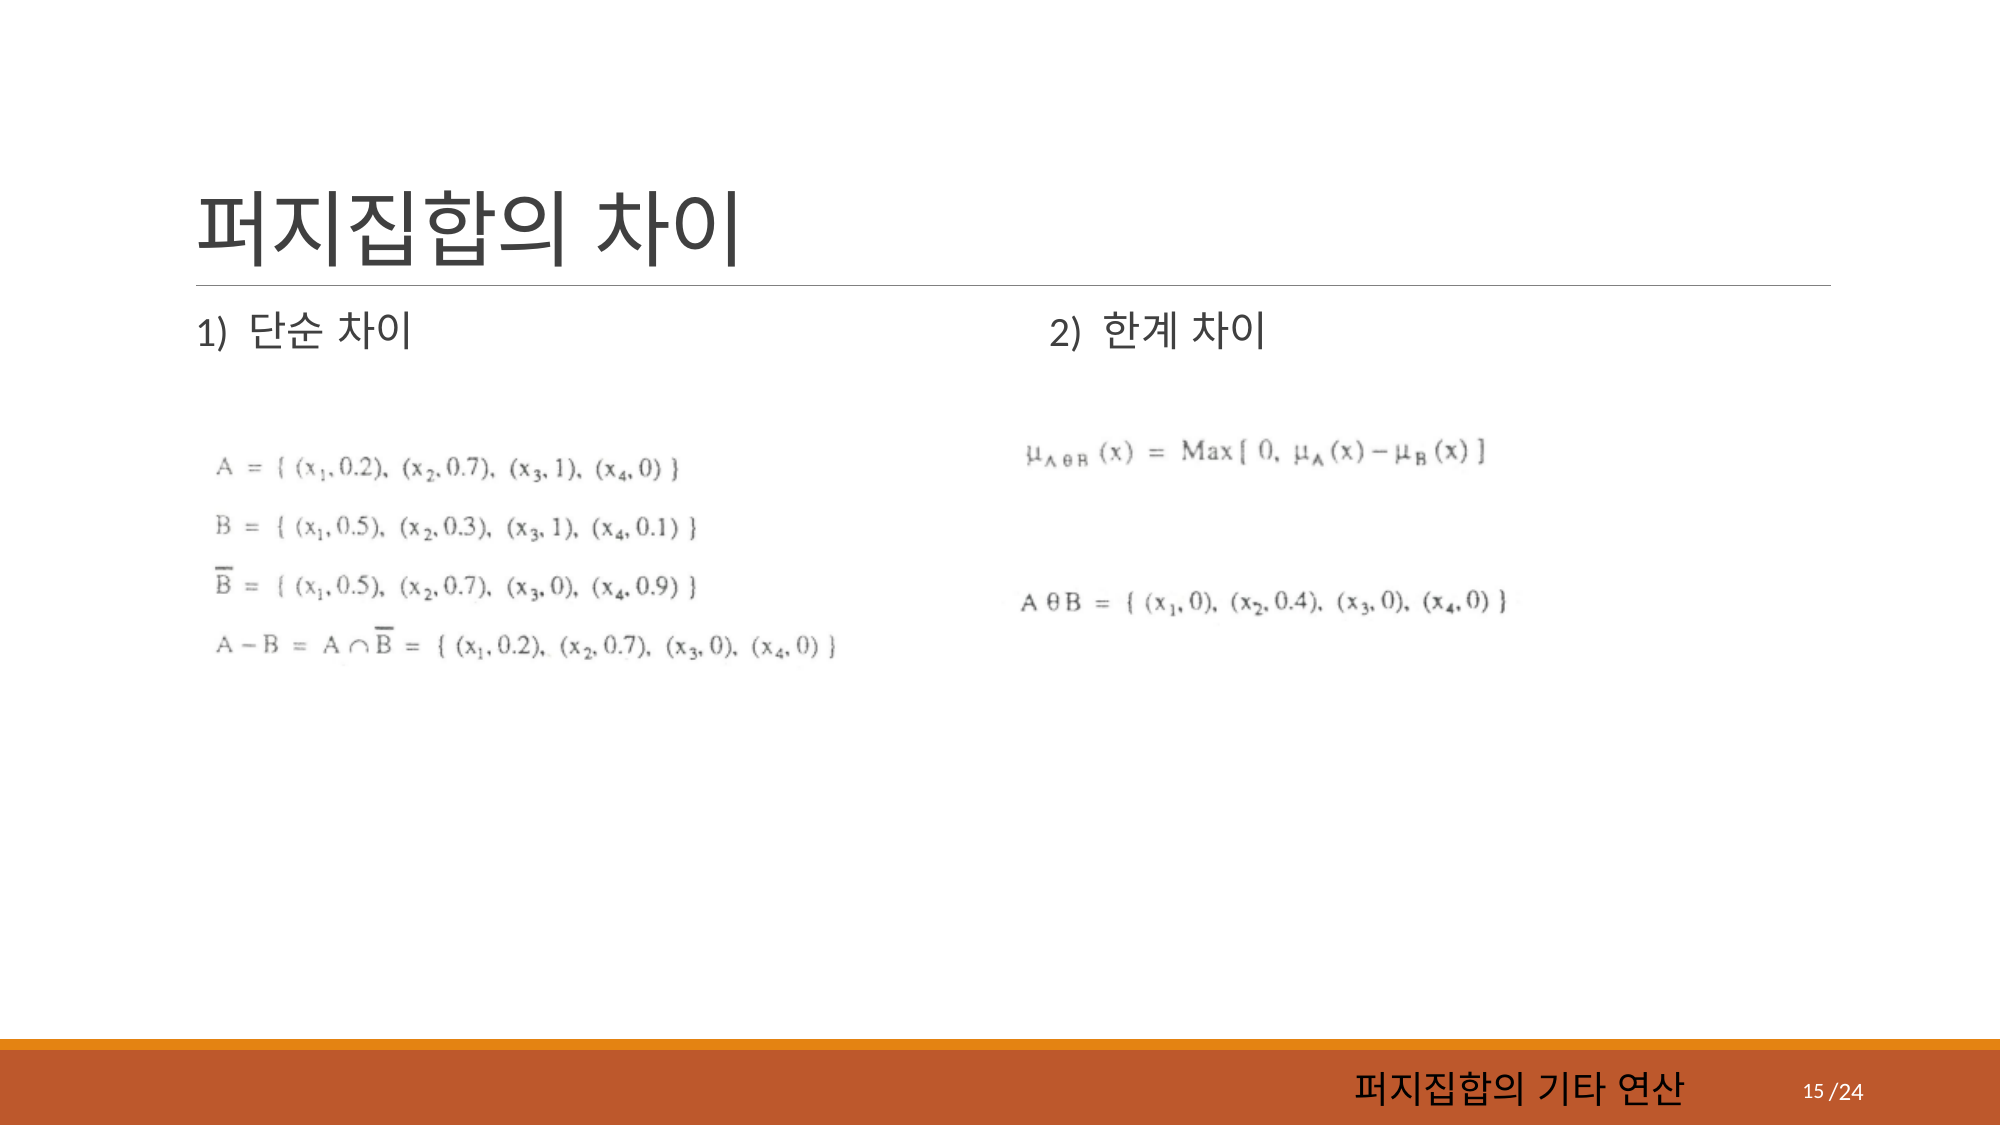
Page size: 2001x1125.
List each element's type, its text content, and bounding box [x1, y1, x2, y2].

picture [1007, 406, 1511, 482]
title 퍼지집합의 차이 [180, 47, 1830, 285]
picture [999, 558, 1531, 646]
list 1) 단순 차이 2) 한계 차이 [180, 302, 1830, 963]
slide_number 15 [1624, 1059, 1840, 1120]
text_box 퍼지집합의 기타 연산 [1339, 1058, 1736, 1119]
picture [191, 443, 850, 682]
